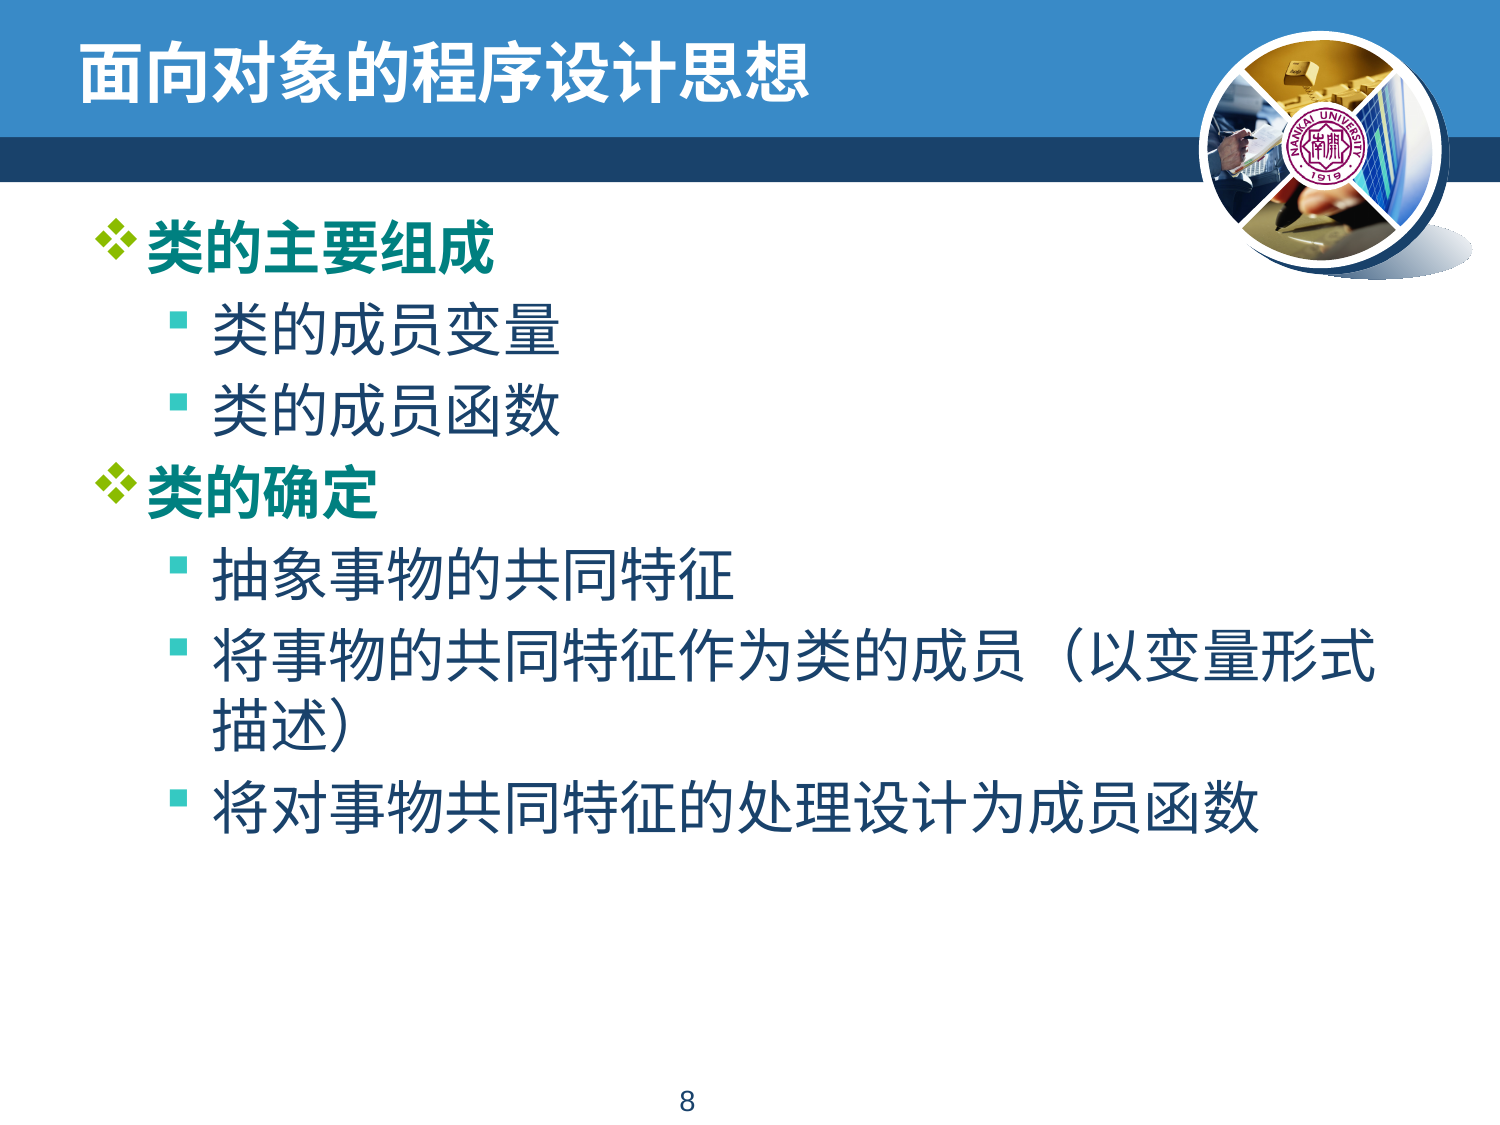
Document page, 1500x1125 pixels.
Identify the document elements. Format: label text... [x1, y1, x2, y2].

title 面向对象的程序设计思想 [62, 24, 1275, 118]
slide_number 7 [512, 1074, 863, 1114]
picture [1207, 40, 1433, 203]
list 类的主要组成 类的成员变量 类的成员函数 类的确定 抽象事物的共同特征 将事物的共同特征作为类的成员（以变量形式描述） 将对事物共同特征的处理设计为成员函数 [75, 203, 1425, 1065]
